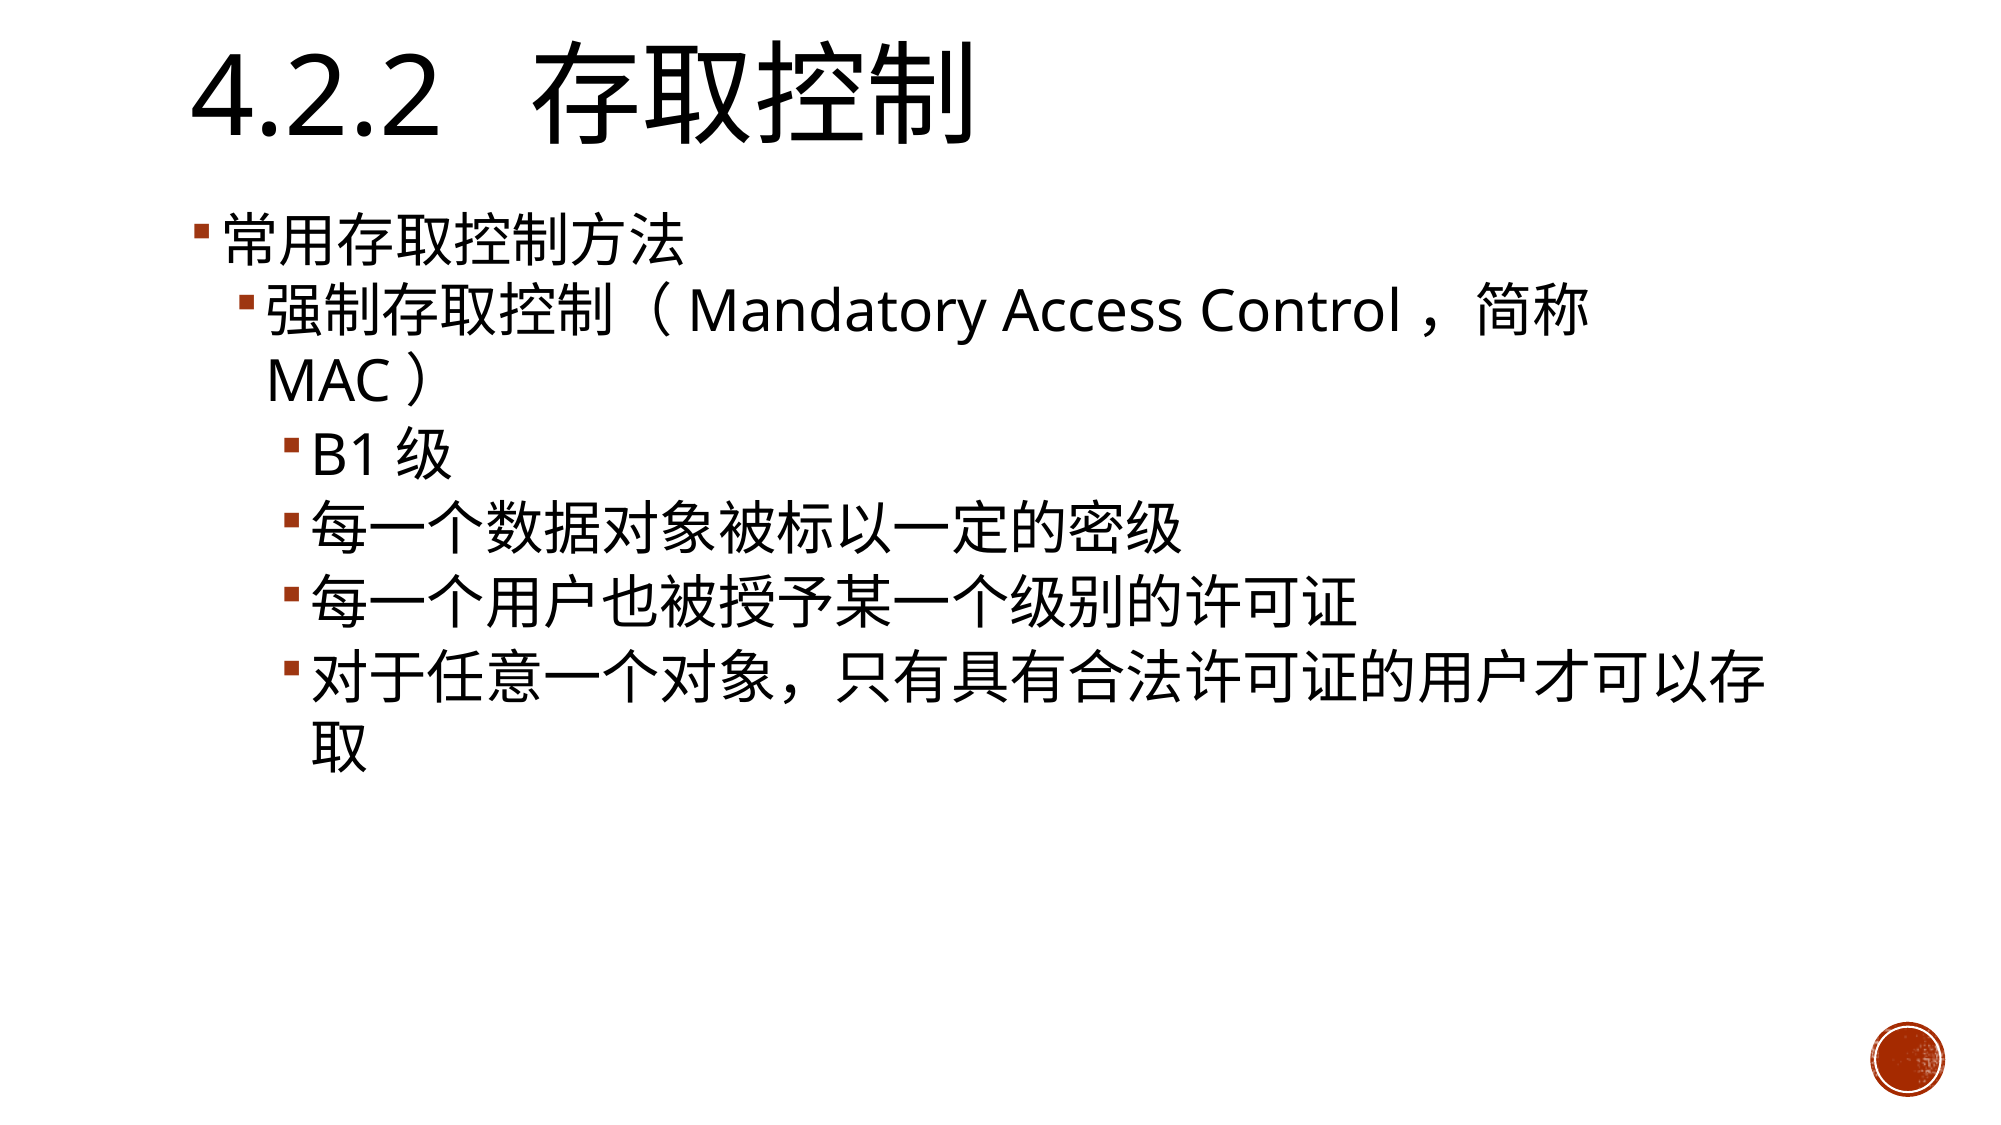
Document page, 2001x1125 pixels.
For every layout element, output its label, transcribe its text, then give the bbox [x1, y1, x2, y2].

list 常用存取控制方法 强制存取控制（Mandatory Access Control，简称 MAC） B1级 每一个数据对象被标以一定的密级 每一个用户也被授予某一个级别的许可证 对于任意一个对象，只有具有合法许可证的用户才可以存取 [175, 195, 1826, 1013]
title 4.2.2 存取控制 [175, 12, 1826, 186]
slide_number [1855, 1028, 1961, 1089]
